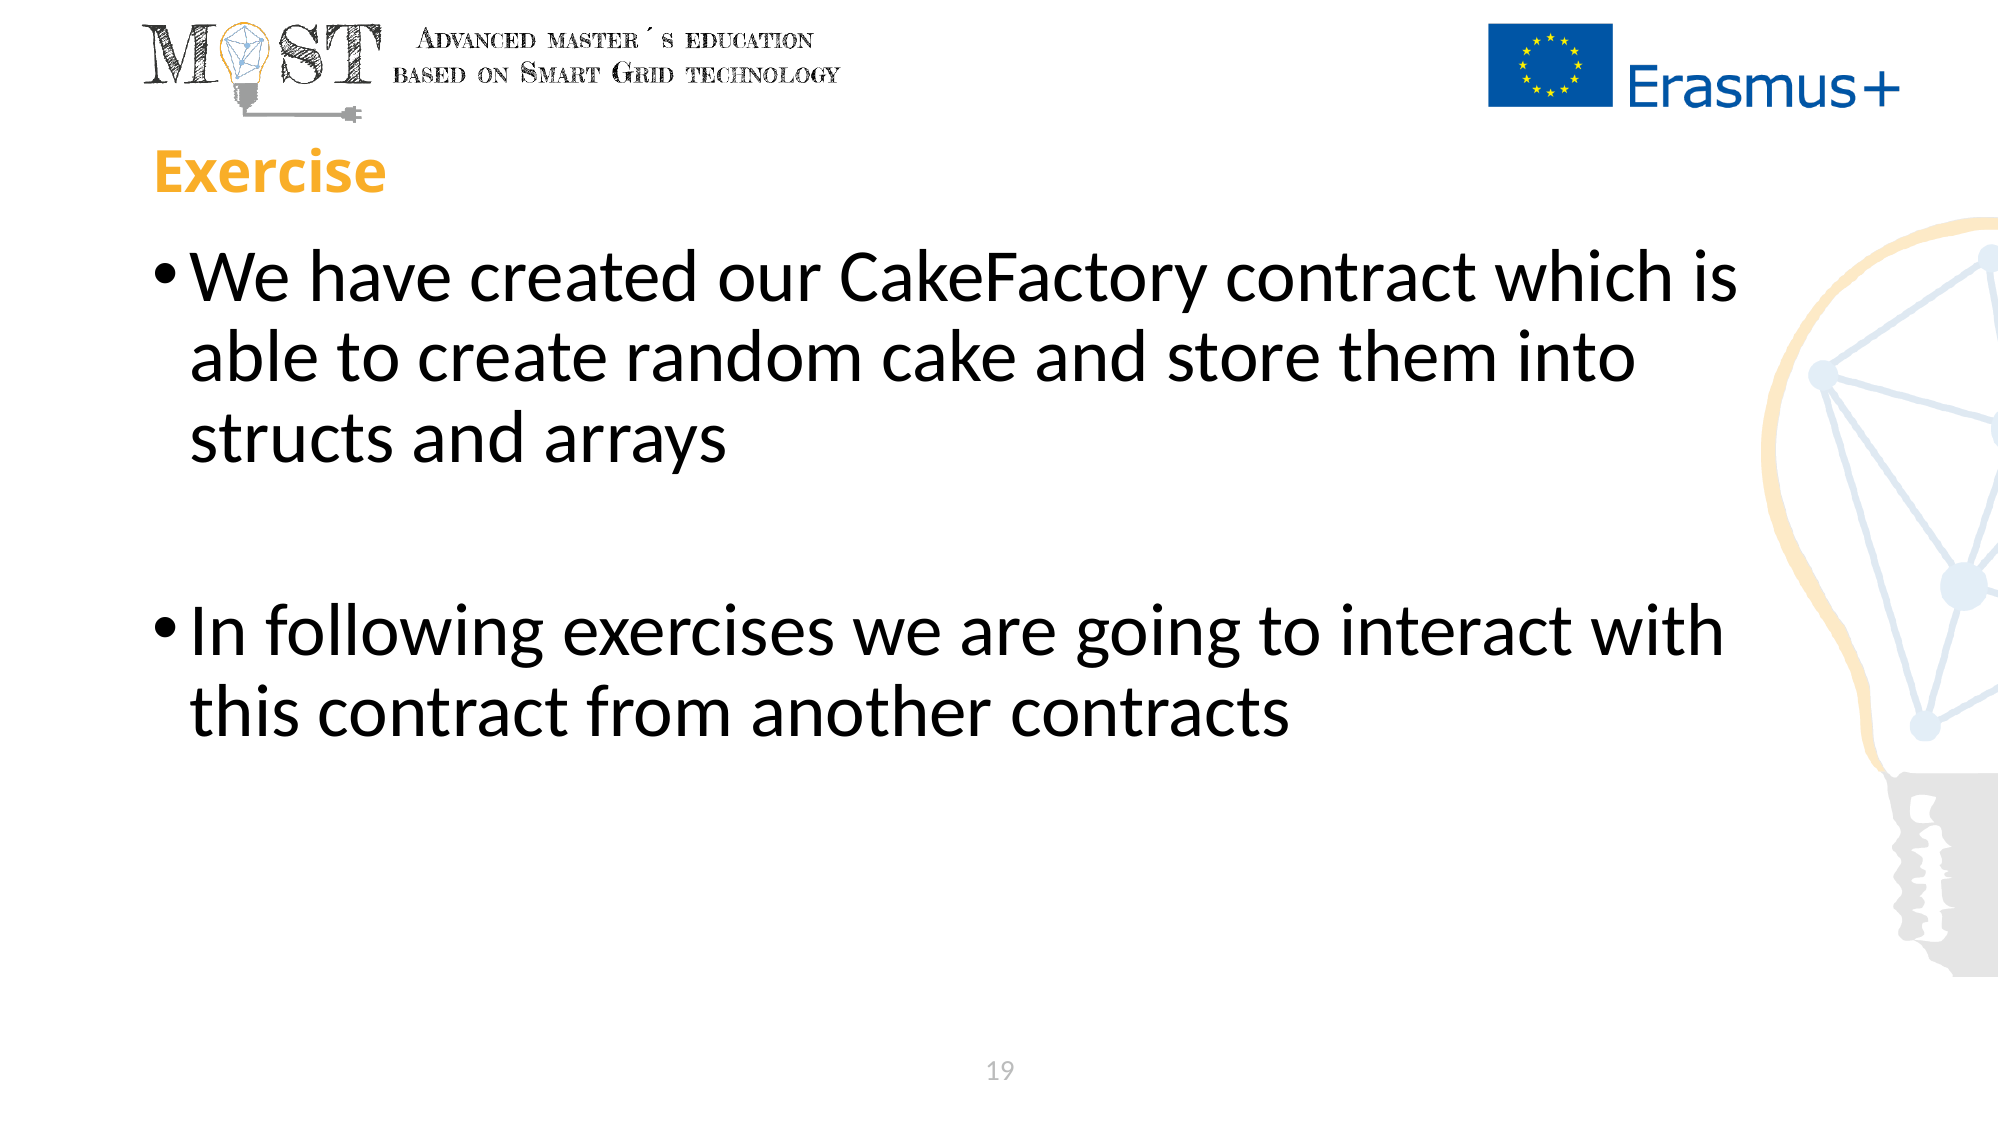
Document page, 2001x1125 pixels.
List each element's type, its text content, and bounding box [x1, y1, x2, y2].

title Exercise [137, 87, 1863, 228]
picture [135, 22, 841, 130]
list We have created our CakeFactory contract which is able to create random cake and store them into structs and arrays In following exercises we are going to interact with this contract from another contracts [137, 228, 1863, 1056]
slide_number 19 [935, 1039, 1065, 1099]
picture [1464, 0, 1923, 131]
